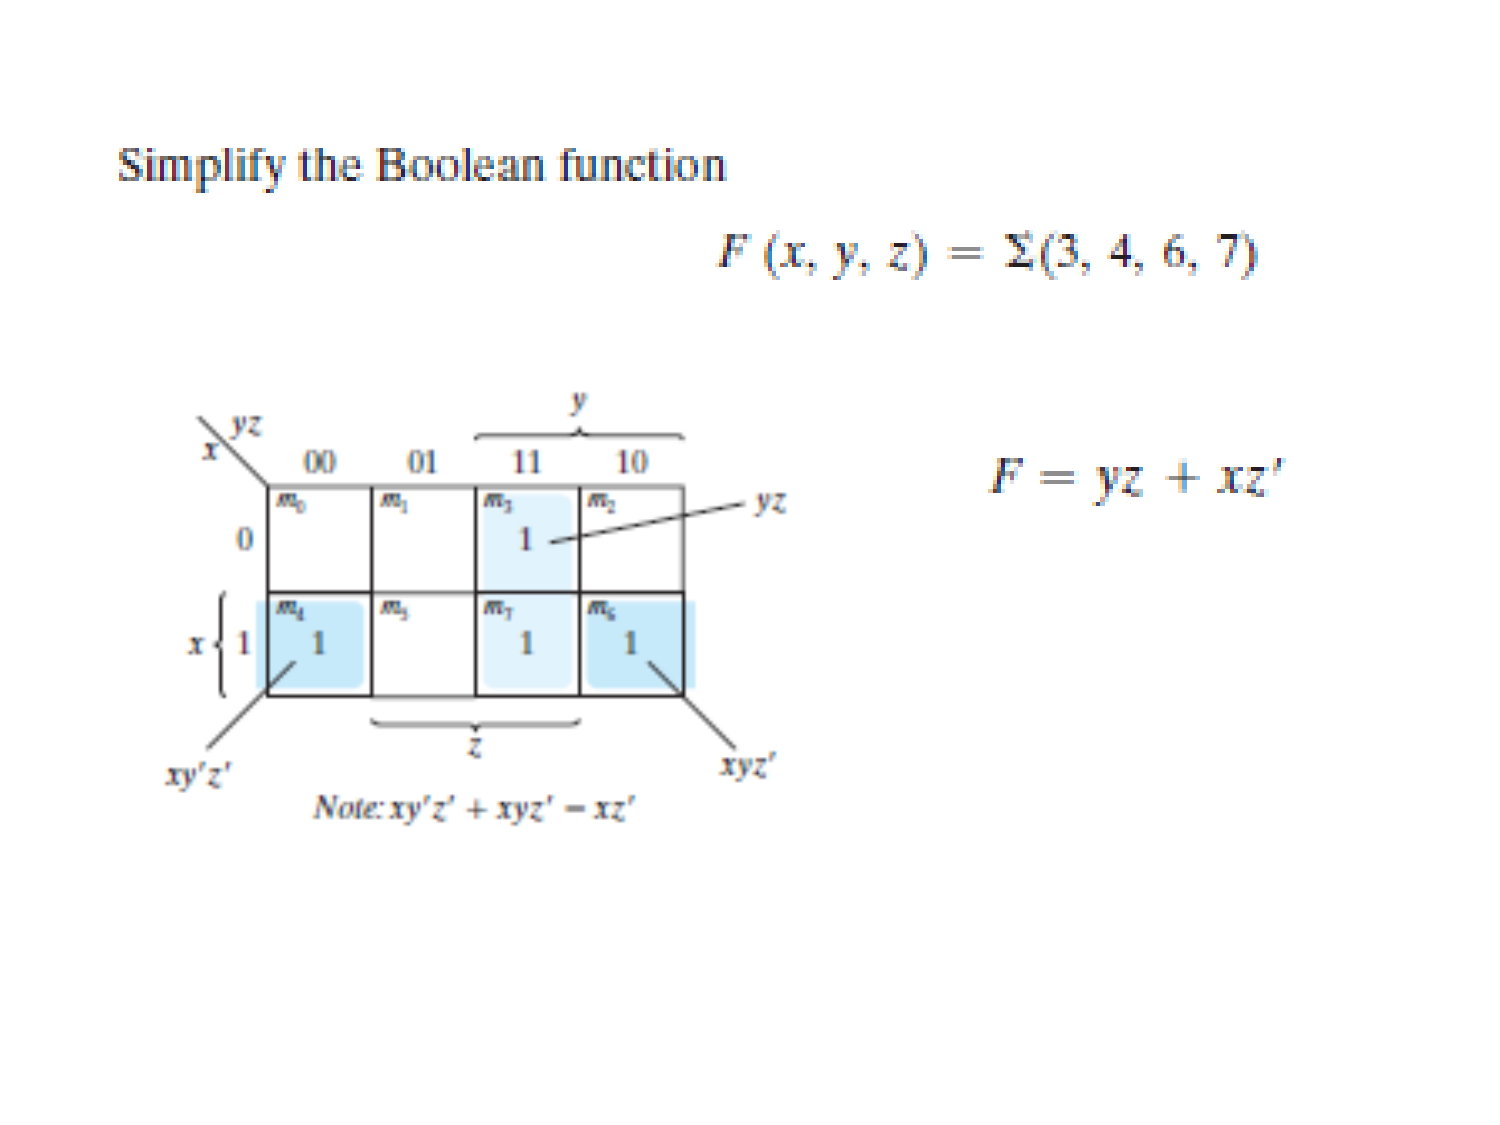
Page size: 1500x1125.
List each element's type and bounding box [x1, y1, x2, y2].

picture [66, 337, 918, 851]
list [99, 124, 1352, 313]
picture [937, 424, 1338, 550]
